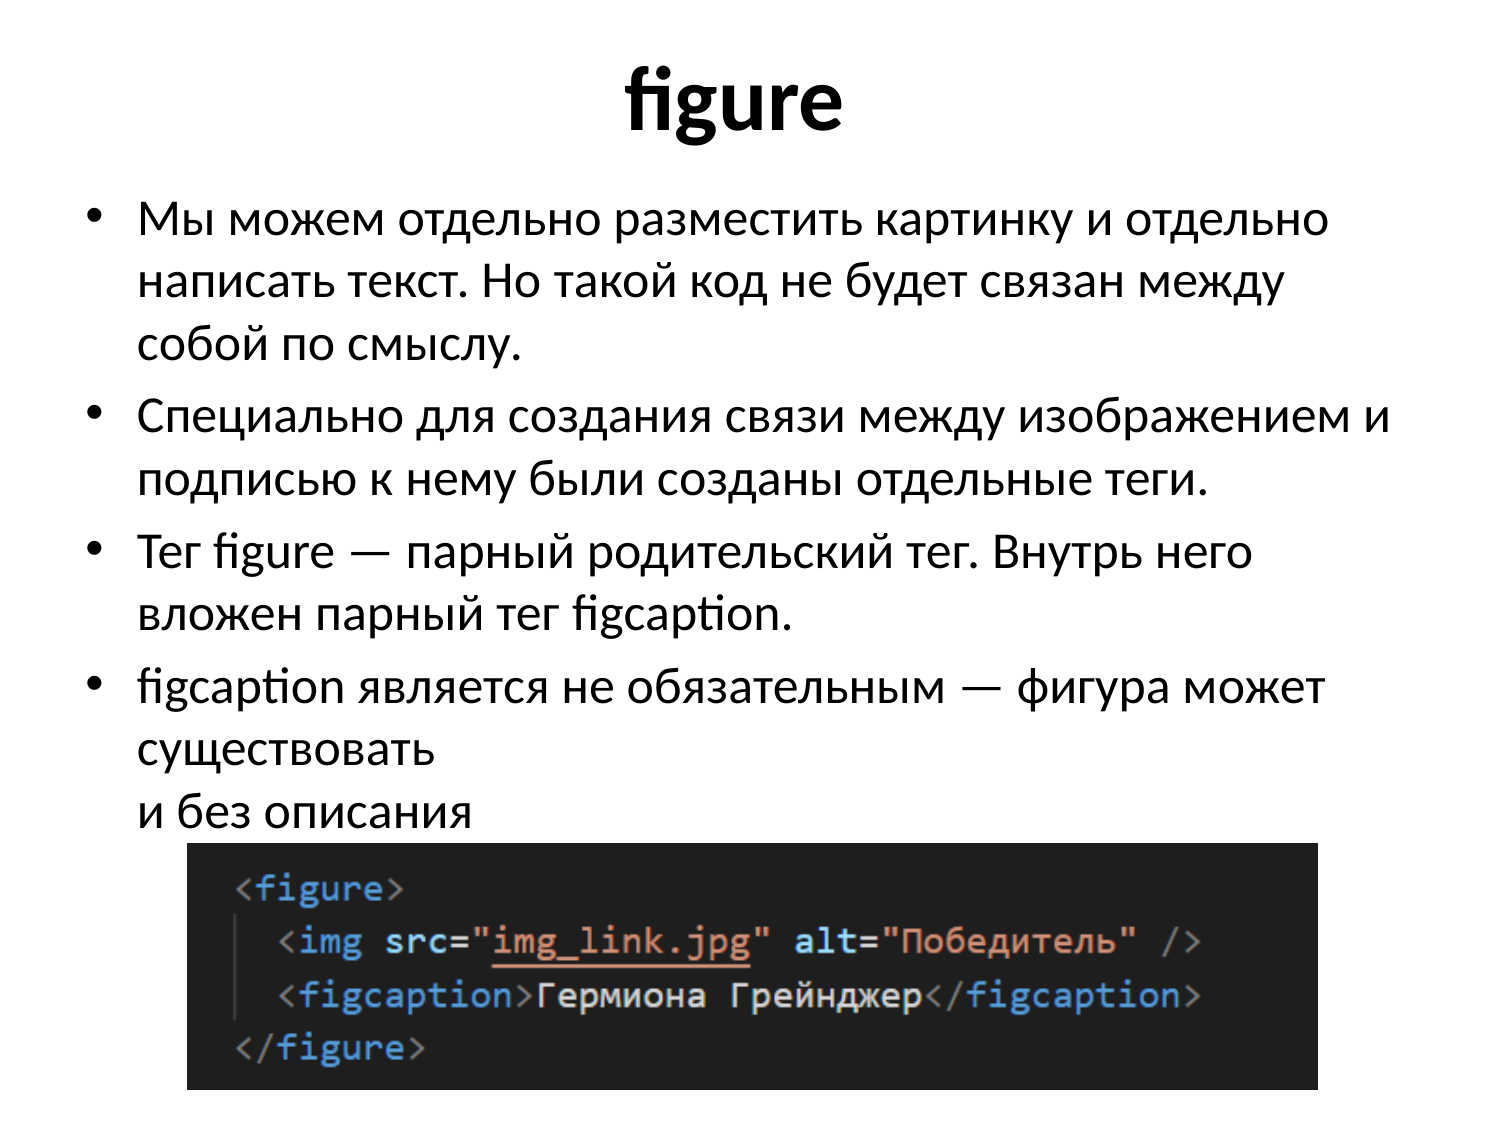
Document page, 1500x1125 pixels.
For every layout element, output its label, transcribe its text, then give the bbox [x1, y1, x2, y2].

picture [187, 843, 1318, 1091]
title figure [70, 0, 1421, 175]
list Мы можем отдельно разместить картинку и отдельно написать текст. Но такой код не будет связан между собой по смыслу. Специально для создания связи между изображением и подписью к нему были созданы отдельные теги. Тег figure — парный родительский тег. Внутрь него вложен парный тег figcaption. figcaption является не обязательным — фигура может существовать и без описания [70, 175, 1421, 919]
